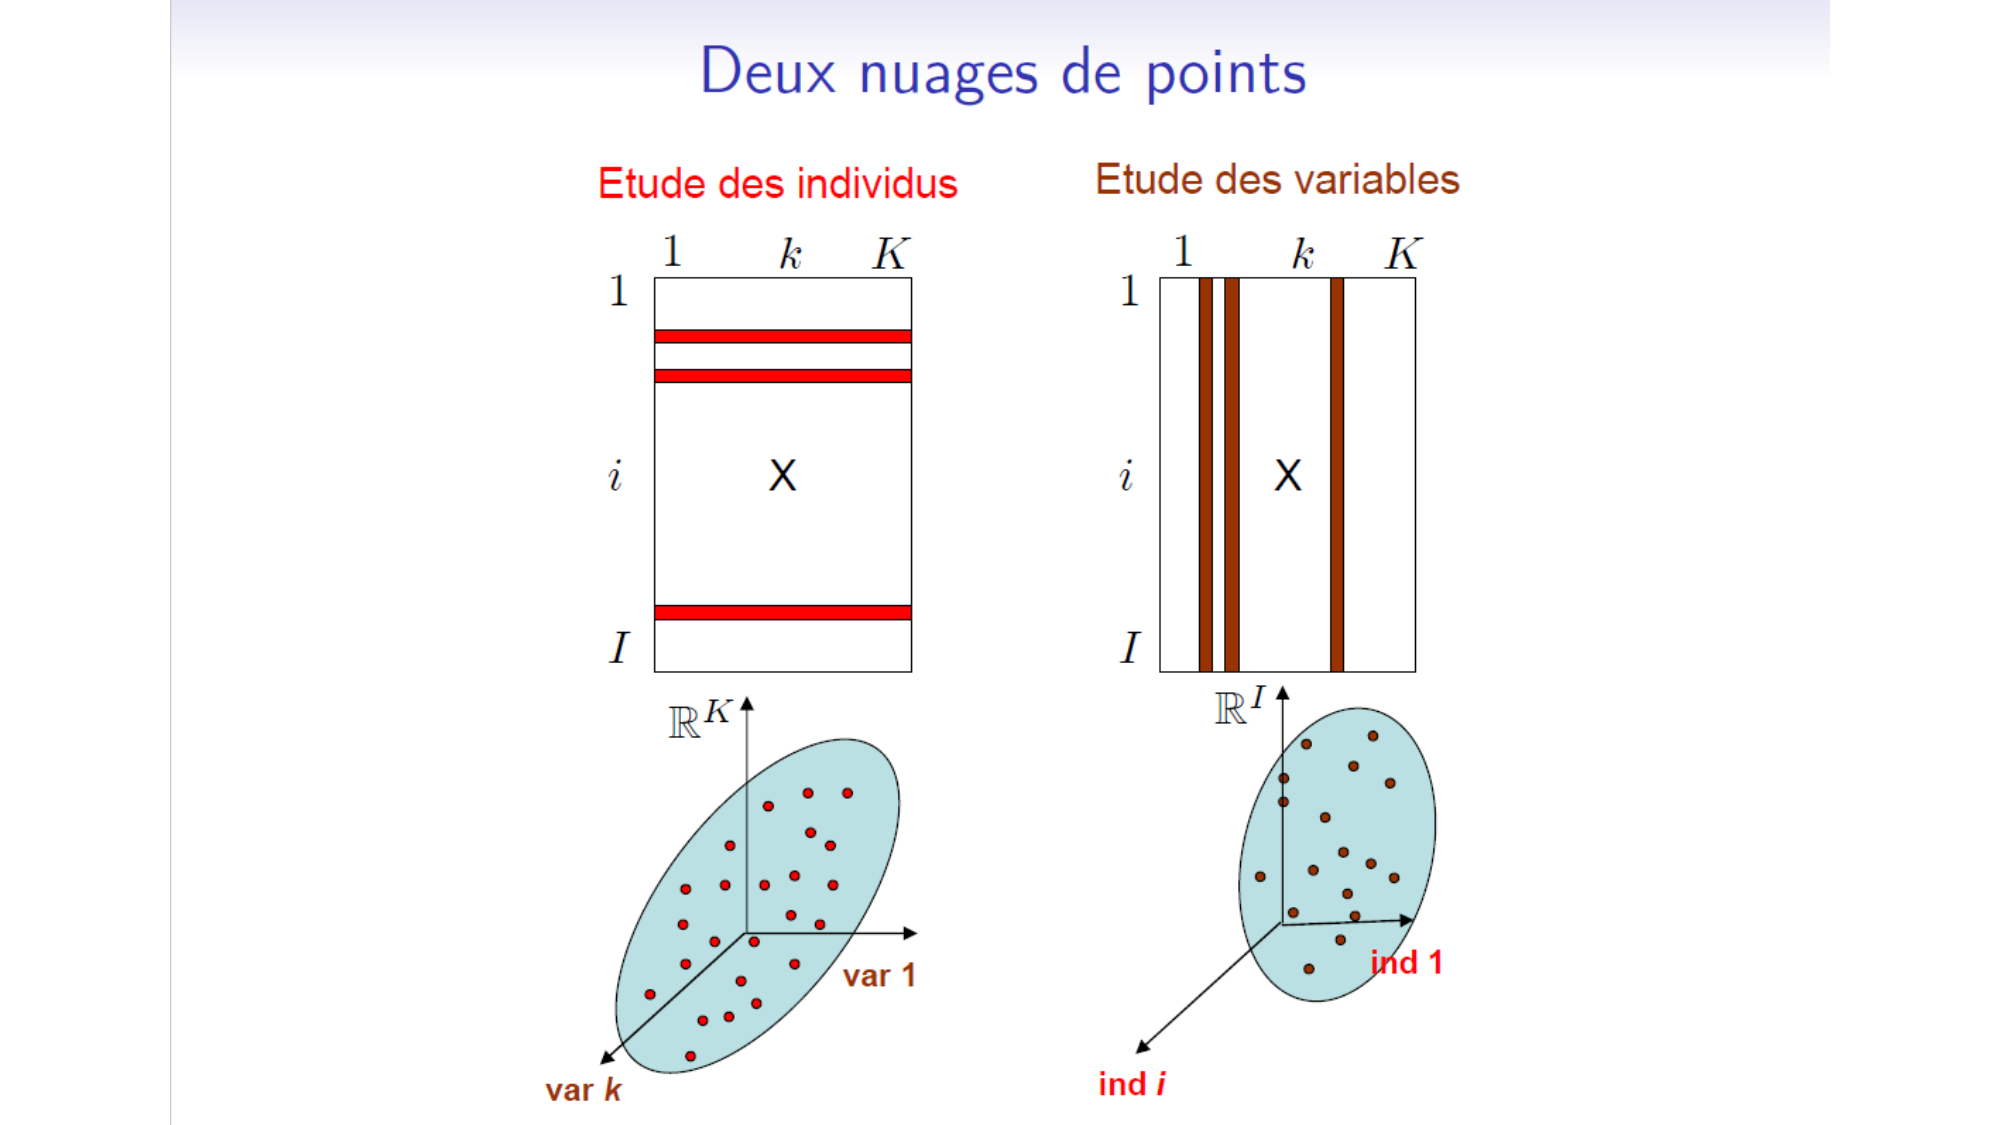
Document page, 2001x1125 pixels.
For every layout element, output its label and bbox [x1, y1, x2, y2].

picture [169, 0, 1830, 1125]
